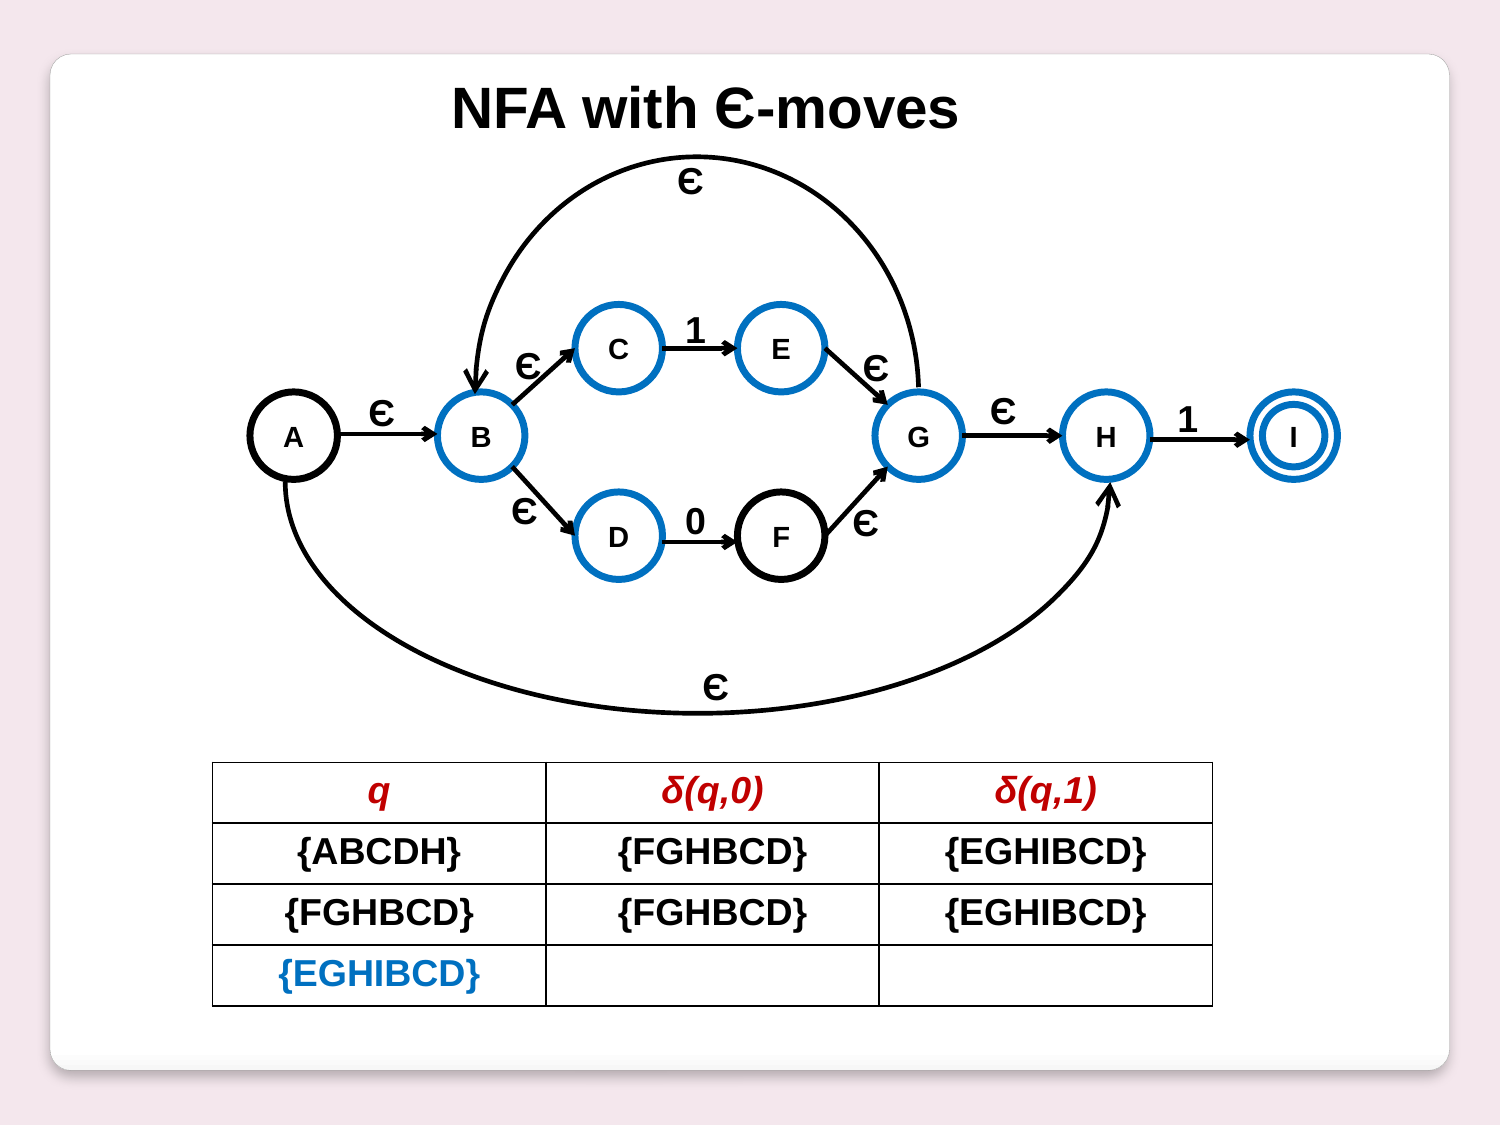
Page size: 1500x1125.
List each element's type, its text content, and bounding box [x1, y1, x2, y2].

table_cell {EGHIBCD} [880, 824, 1212, 883]
table_cell [880, 946, 1212, 1005]
table_cell {ABCDH} [213, 824, 545, 883]
table_header q [213, 763, 545, 822]
table_cell {EGHIBCD} [213, 946, 545, 1005]
table_cell {EGHIBCD} [880, 885, 1212, 944]
table_header δ(q,1) [880, 763, 1212, 822]
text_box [249, 149, 1338, 717]
text_box NFA with Є-moves [249, 62, 1163, 148]
table_header δ(q,0) [547, 763, 878, 822]
table_cell {FGHBCD} [547, 824, 878, 883]
table_cell {FGHBCD} [213, 885, 545, 944]
table_cell [547, 946, 878, 1005]
table_cell {FGHBCD} [547, 885, 878, 944]
